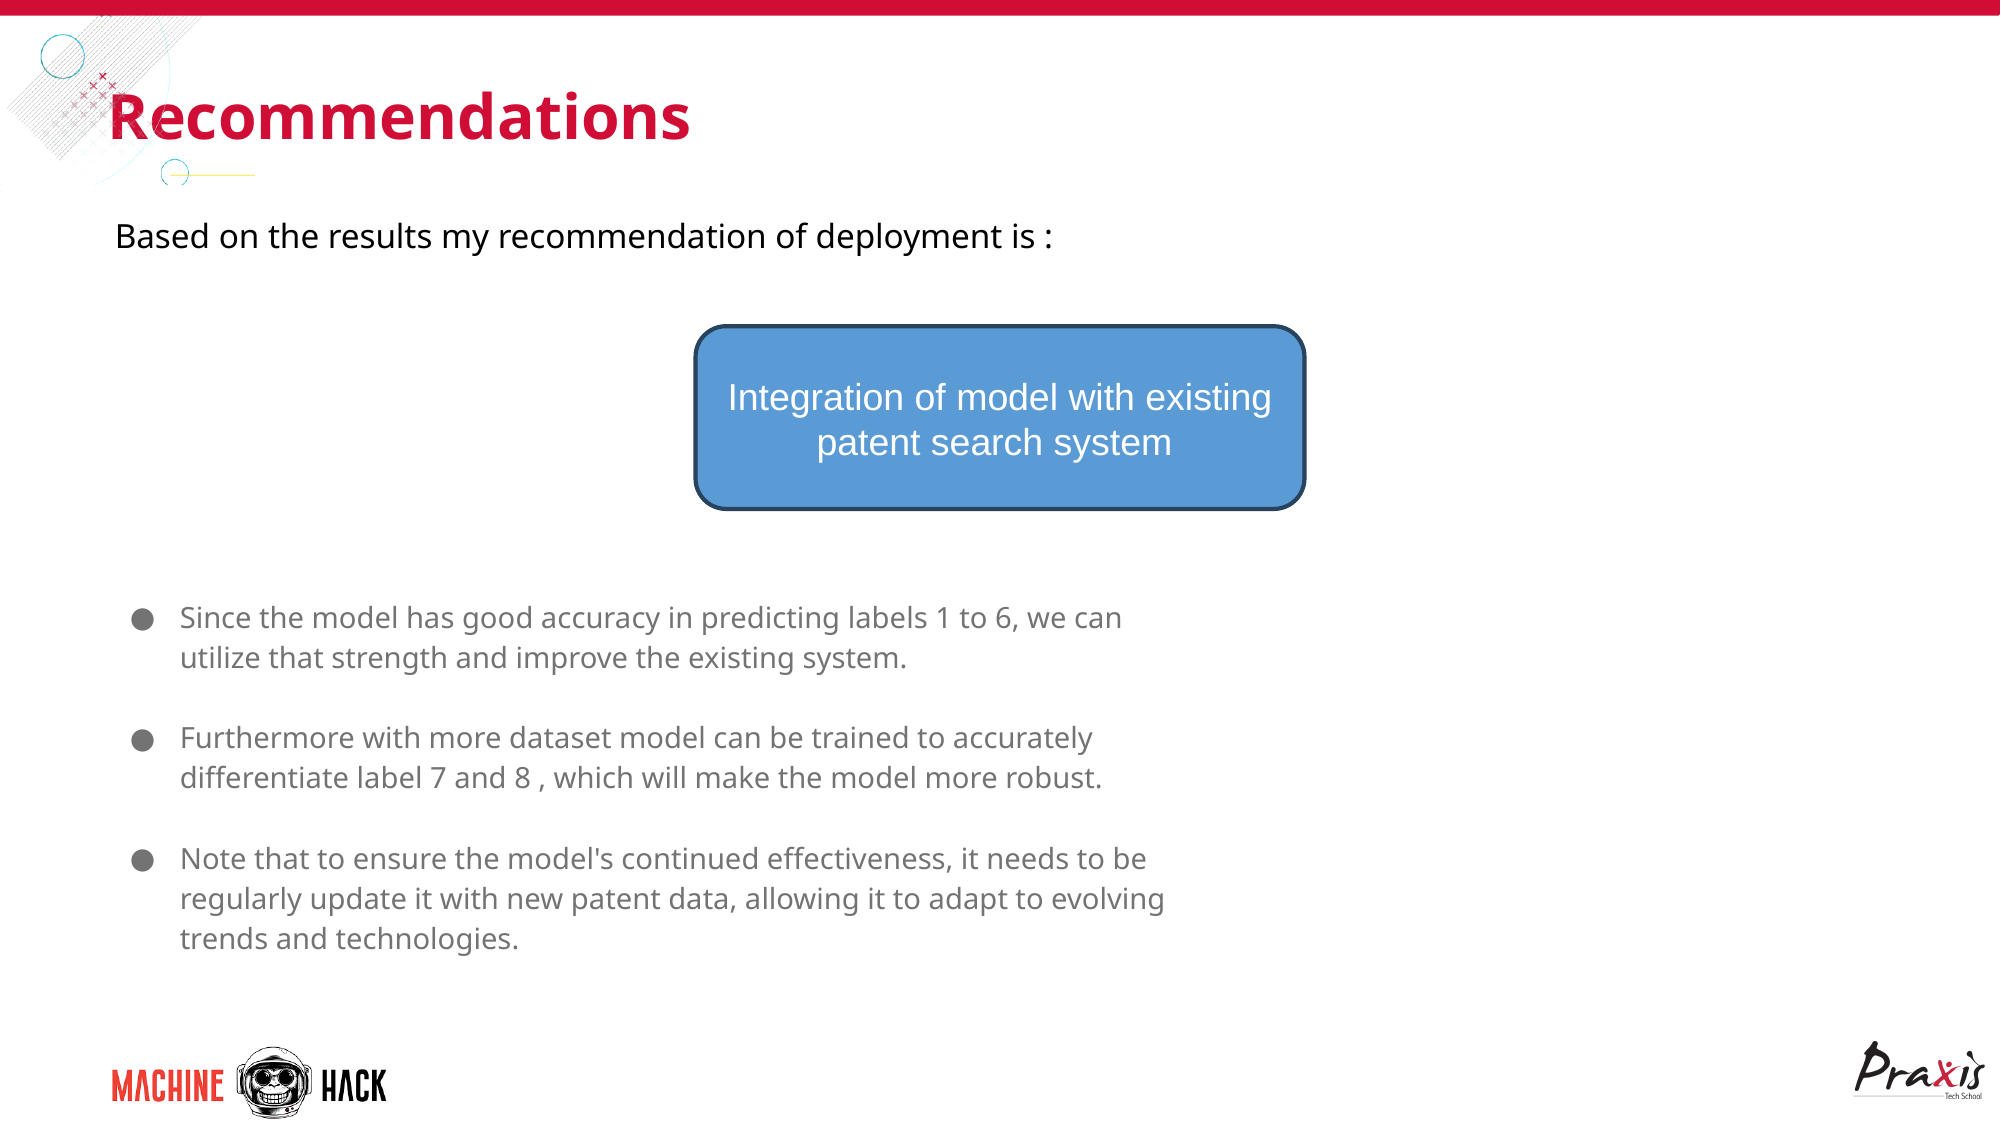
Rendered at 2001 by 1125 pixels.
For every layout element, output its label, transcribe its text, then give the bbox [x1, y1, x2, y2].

text_box Since the model has good accuracy in predicting labels 1 to 6, we can utilize that strength and improve the existing system. Furthermore with more dataset model can be trained to accurately differentiate label 7 and 8 , which will make the model more robust. Note that to ensure the model's continued effectiveness, it needs to be regularly update it with new patent data, allowing it to adapt to evolving trends and technologies. [89, 586, 1199, 963]
text_box Integration of model with existing patent search system [693, 324, 1307, 512]
text_box [275, 0, 2000, 16]
text_box Based on the results my recommendation of deployment is : [99, 207, 1262, 263]
picture [99, 1042, 409, 1121]
text_box Recommendations [278, 69, 1374, 160]
picture [0, 0, 274, 185]
picture [1851, 1039, 1987, 1101]
